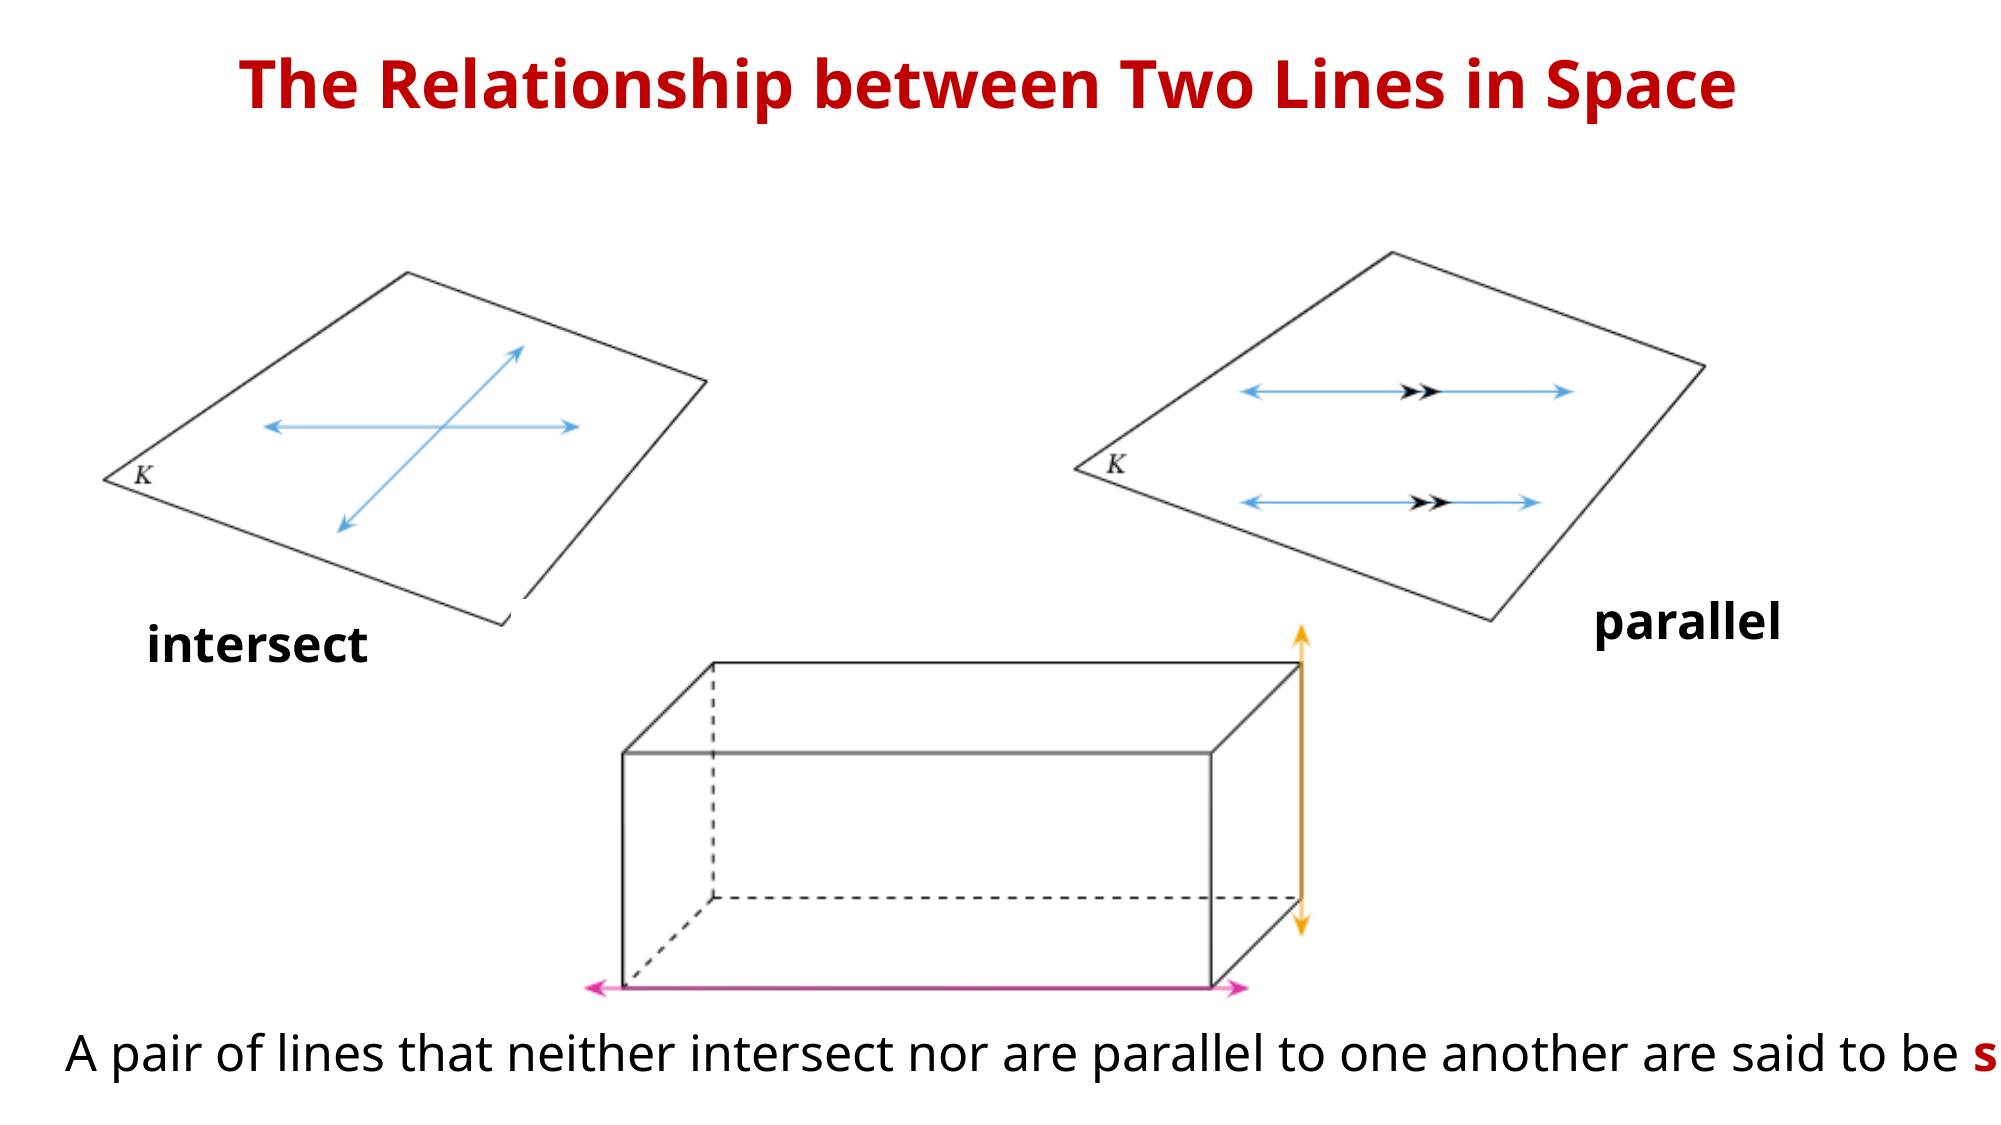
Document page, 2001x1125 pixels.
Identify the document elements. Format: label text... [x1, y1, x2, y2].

text_box A pair of lines that neither intersect nor are parallel to one another are said to be skew [50, 1014, 2000, 1089]
text_box intersect [131, 636, 385, 680]
picture [50, 202, 1737, 1015]
text_box parallel [1578, 582, 1798, 657]
text_box The Relationship between Two Lines in Space [223, 34, 1755, 130]
